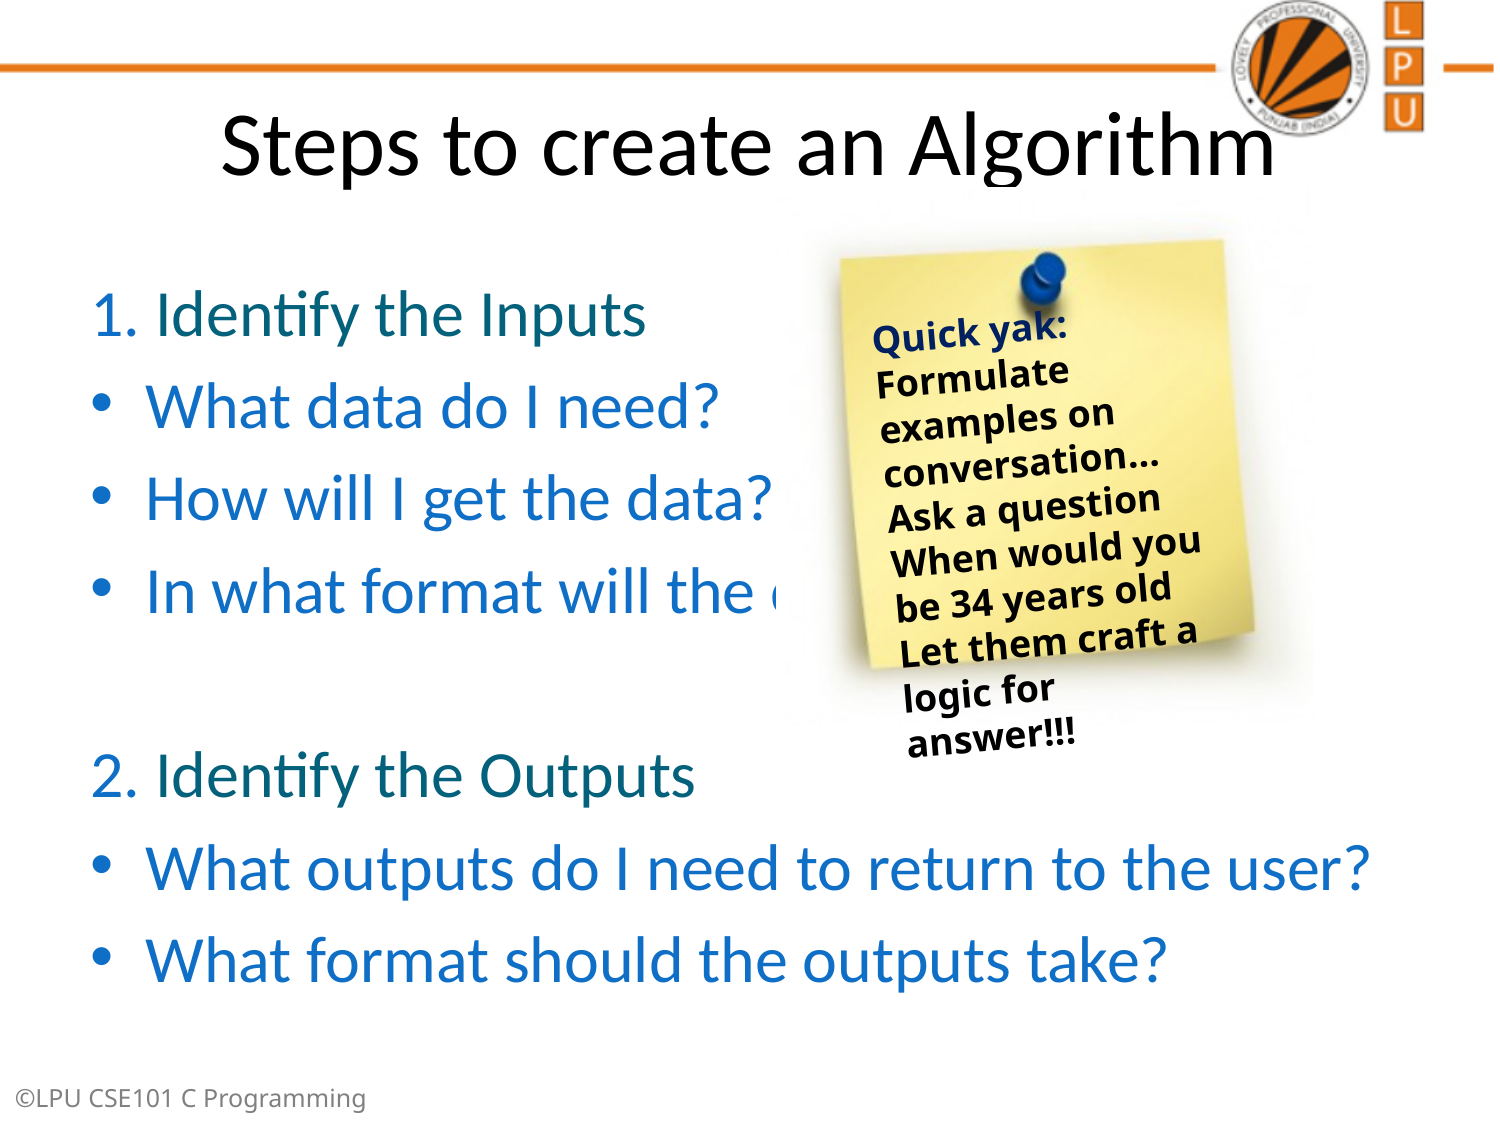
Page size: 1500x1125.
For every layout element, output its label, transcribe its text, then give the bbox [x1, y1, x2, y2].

list 1. Identify the Inputs What data do I need? How will I get the data? In what format will the data be? 2. Identify the Outputs What outputs do I need to return to the user? What format should the outputs take? [75, 262, 1425, 1005]
title Steps to create an Algorithm [75, 45, 1425, 233]
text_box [775, 187, 1314, 726]
picture [0, 0, 1497, 155]
